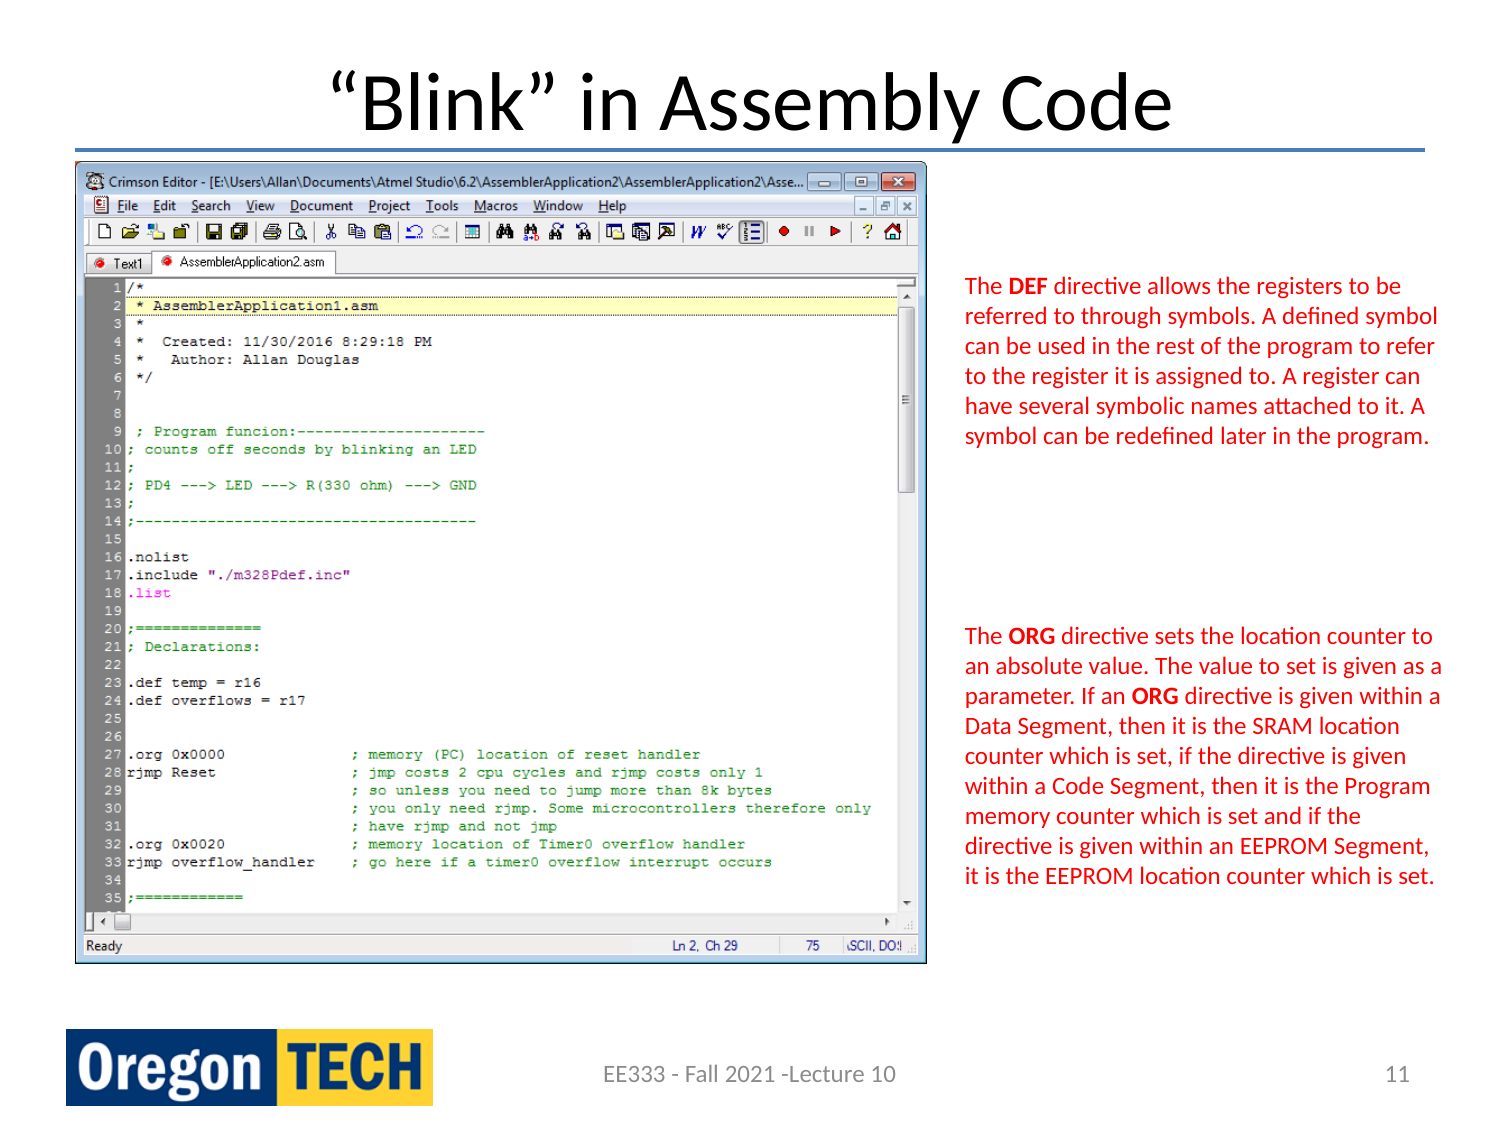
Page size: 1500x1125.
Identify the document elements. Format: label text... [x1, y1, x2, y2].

title “Blink” in Assembly Code [75, 45, 1425, 150]
text_box The DEF directive allows the registers to be referred to through symbols. A defined symbol can be used in the rest of the program to refer to the register it is assigned to. A register can have several symbolic names attached to it. A symbol can be redefined later in the program. [949, 262, 1463, 457]
text_box The ORG directive sets the location counter to an absolute value. The value to set is given as a parameter. If an ORG directive is given within a Data Segment, then it is the SRAM location counter which is set, if the directive is given within a Code Segment, then it is the Program memory counter which is set and if the directive is given within an EEPROM Segment, it is the EEPROM location counter which is set. [949, 612, 1463, 897]
picture [66, 1029, 433, 1106]
picture [74, 160, 928, 964]
footer EE333 - Fall 2021 -Lecture 10 [512, 1042, 988, 1103]
slide_number 11 [1074, 1042, 1425, 1103]
